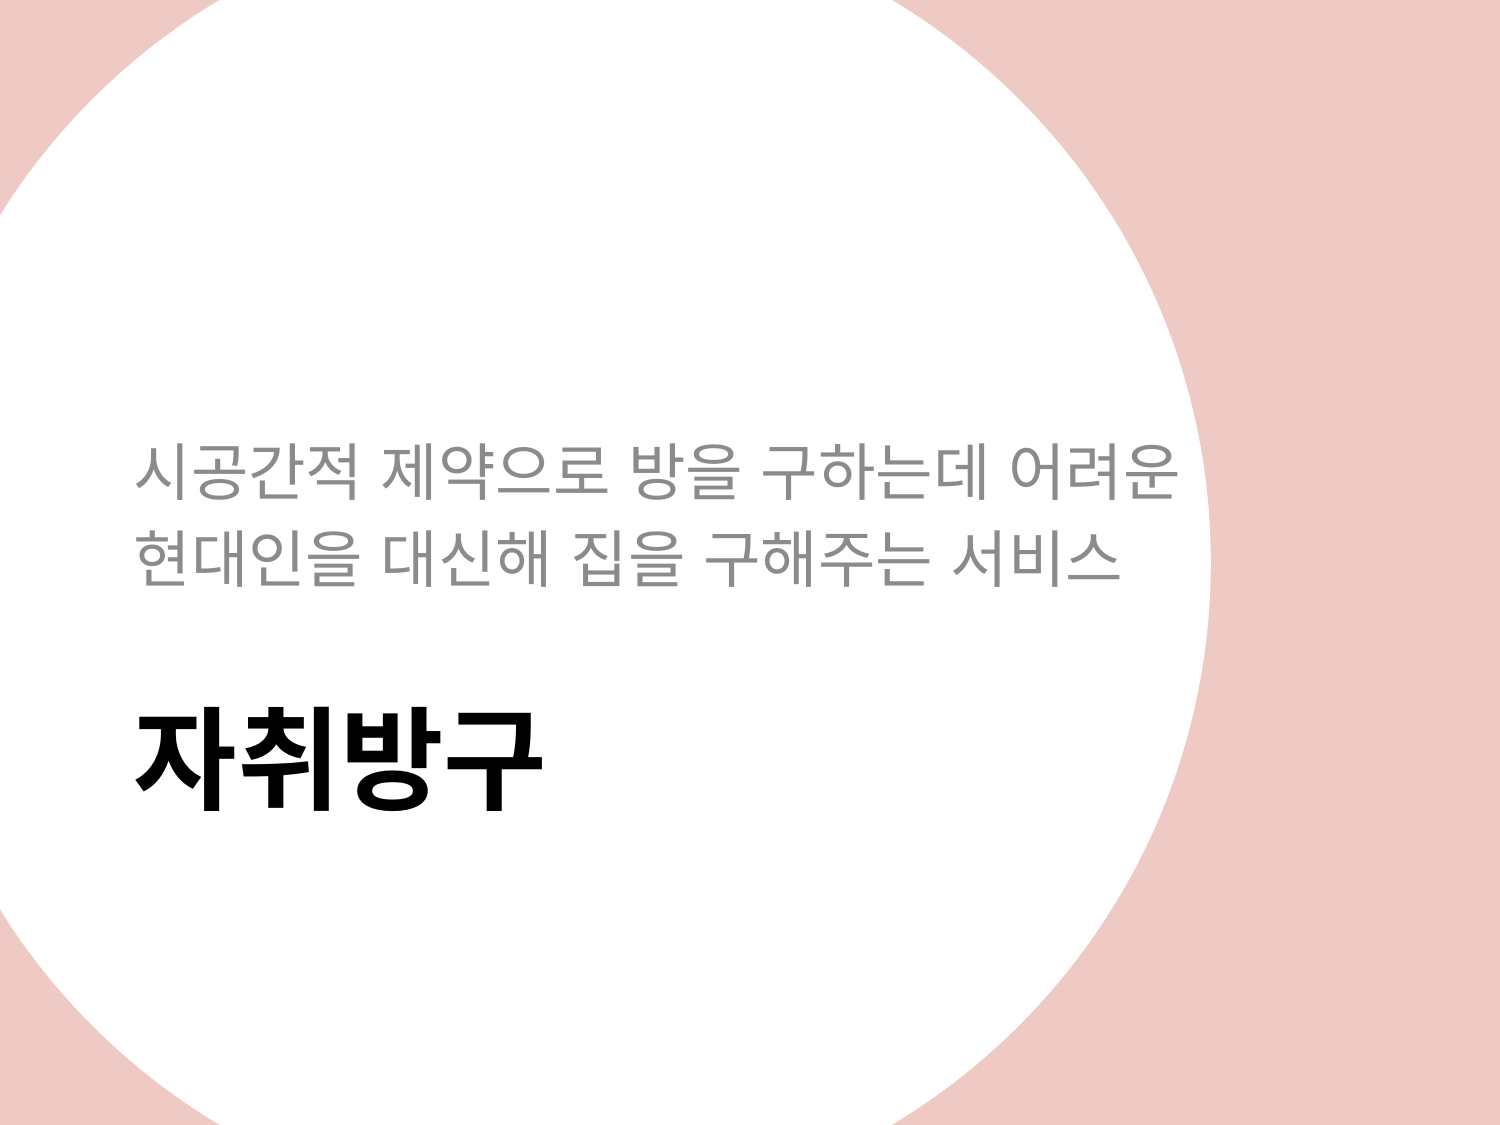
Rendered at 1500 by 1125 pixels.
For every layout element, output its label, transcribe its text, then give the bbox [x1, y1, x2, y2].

list 시공간적 제약으로 방을 구하는데 어려운 현대인을 대신해 집을 구해주는 서비스 [118, 255, 1394, 691]
title 자취방구 [118, 691, 1394, 906]
